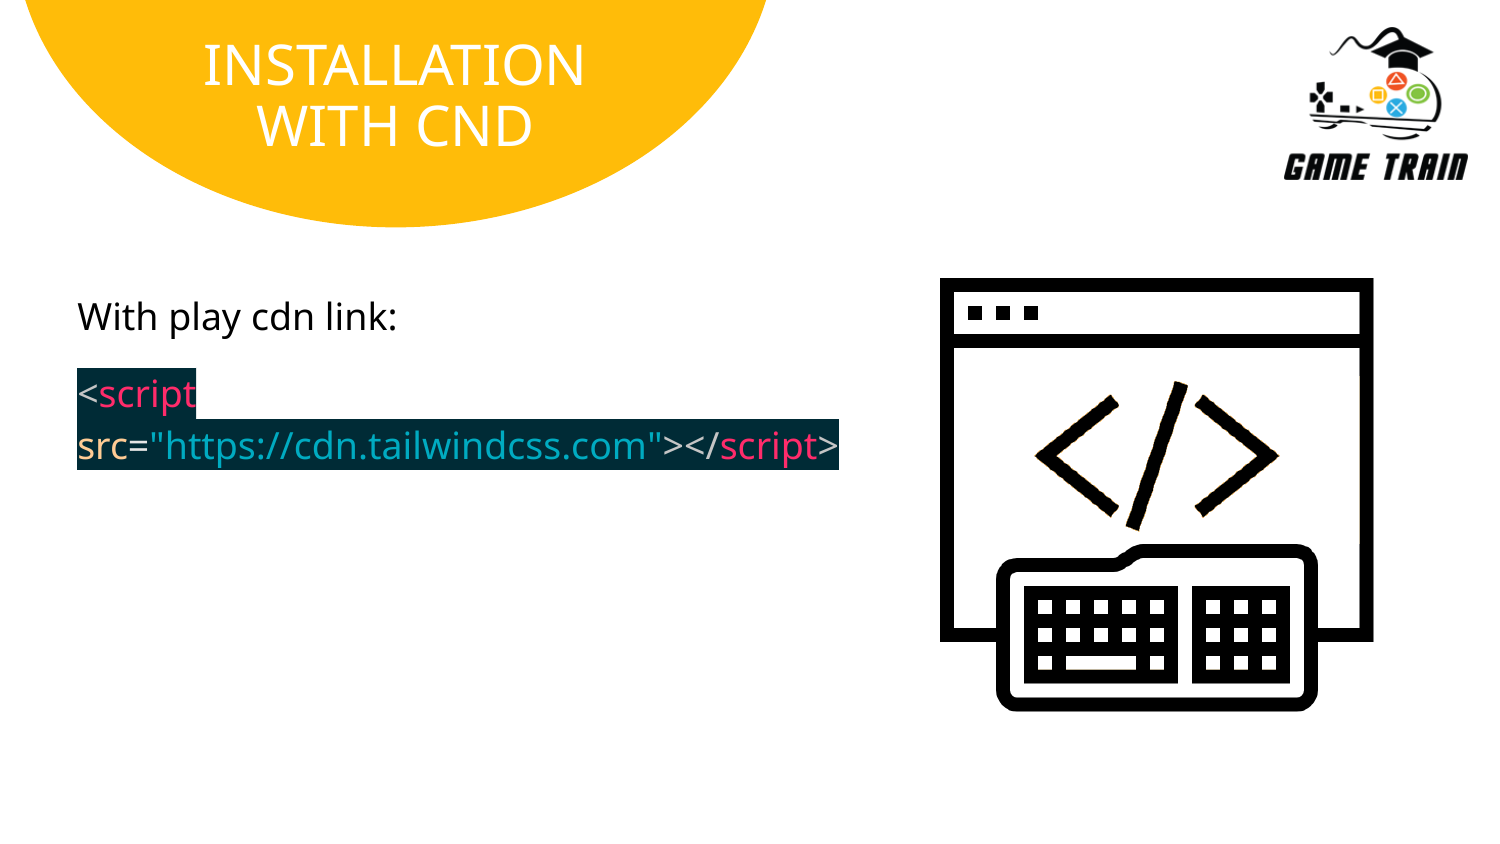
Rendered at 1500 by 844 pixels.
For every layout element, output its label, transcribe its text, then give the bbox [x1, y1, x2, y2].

picture [933, 271, 1380, 718]
picture [1284, 26, 1468, 180]
text_box INSTALLATION WITH CND [156, 16, 636, 180]
text_box [23, 0, 769, 164]
text_box [184, 180, 607, 230]
list With play cdn link: <script src="https://cdn.tailwindcss.com"></script> [62, 271, 885, 832]
